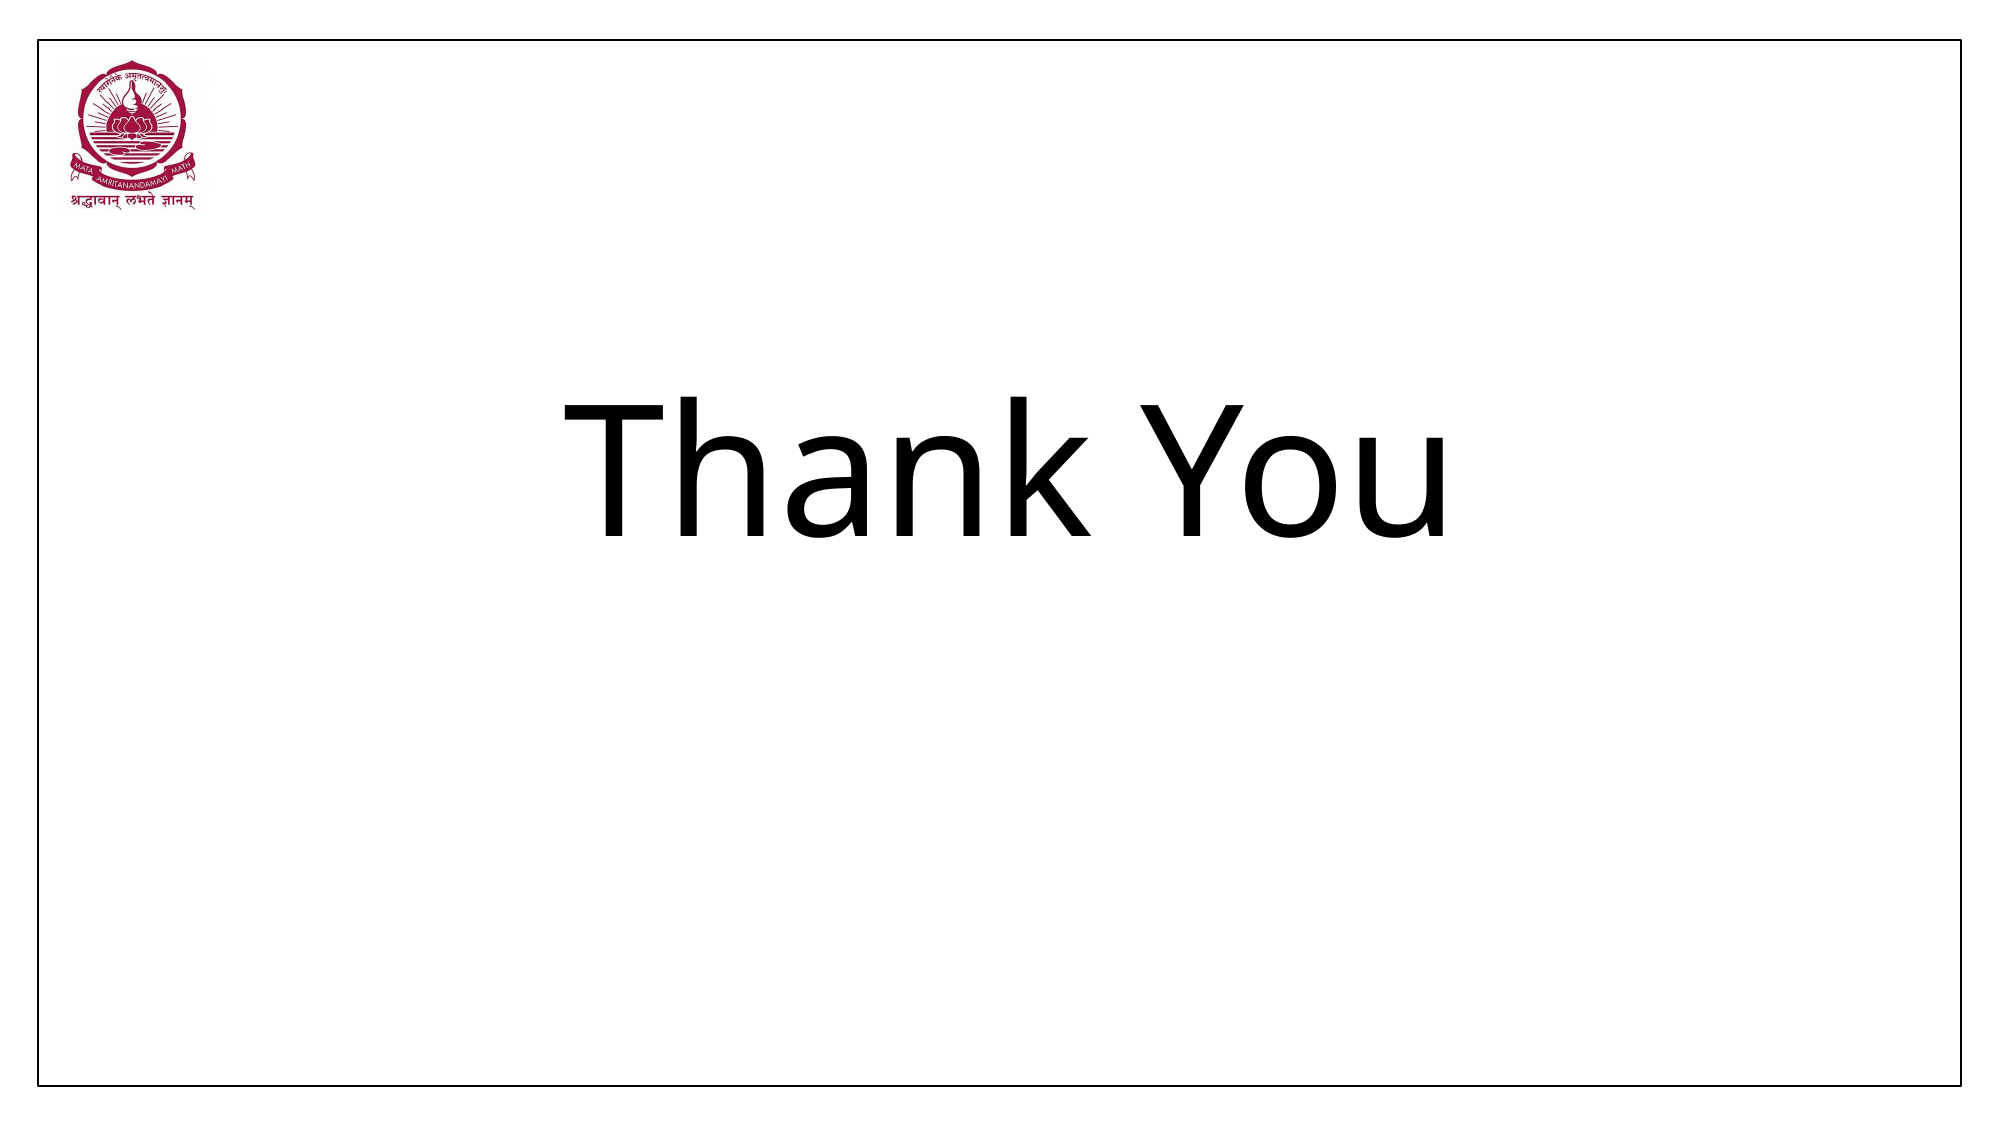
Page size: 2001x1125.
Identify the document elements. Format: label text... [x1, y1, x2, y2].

text_box [245, 59, 1971, 181]
text_box Thank You [548, 345, 1475, 581]
text_box [208, 181, 2000, 944]
picture [56, 58, 210, 212]
